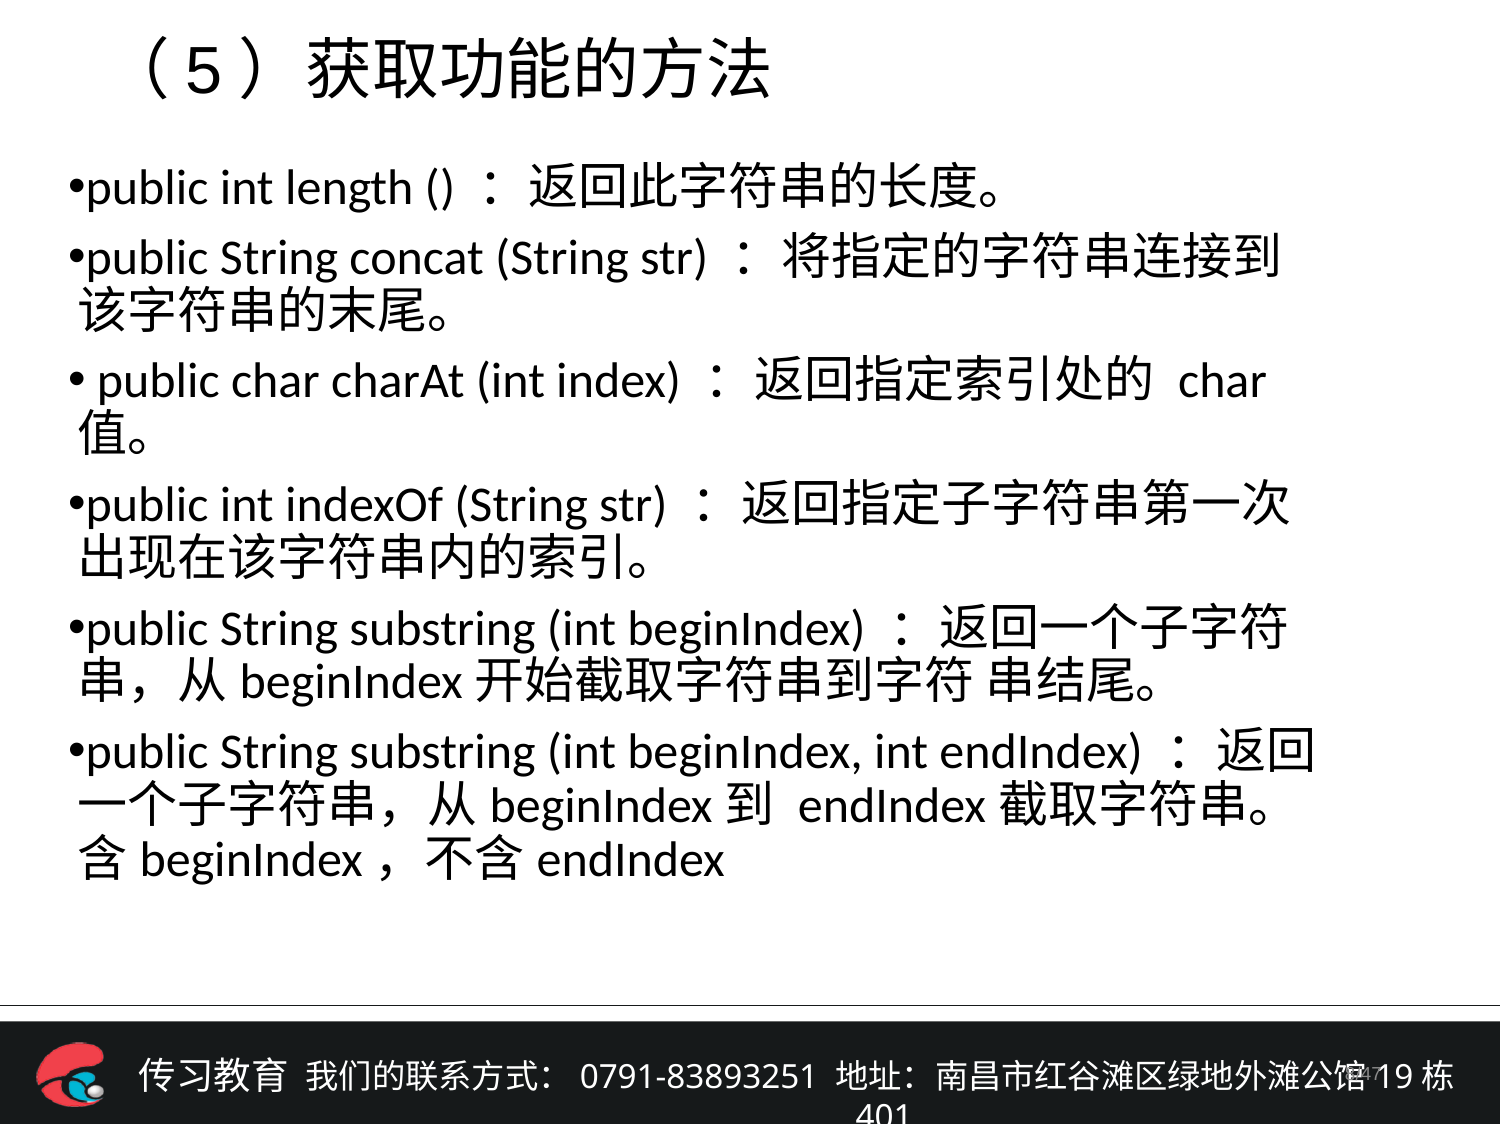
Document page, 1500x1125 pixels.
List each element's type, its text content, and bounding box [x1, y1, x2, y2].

slide_number /47 [1059, 1042, 1397, 1103]
text_box （5）获取功能的方法 [88, 19, 965, 114]
picture [36, 1042, 104, 1107]
list public int length () ：返回此字符串的长度。 public String concat (String str) ：将指定的字符串连接到该字符串的末尾。 public char charAt (int index) ：返回指定索引处的 char值。 public int indexOf (String str) ：返回指定子字符串第一次出现在该字符串内的索引。 public String substring (int beginIndex) ：返回一个子字符串，从beginIndex开始截取字符串到字符 串结尾。 public String substring (int beginIndex, int endIndex) ：返回一个子字符串，从beginIndex到 endIndex截取字符串。含beginIndex，不含endIndex [52, 77, 1343, 683]
